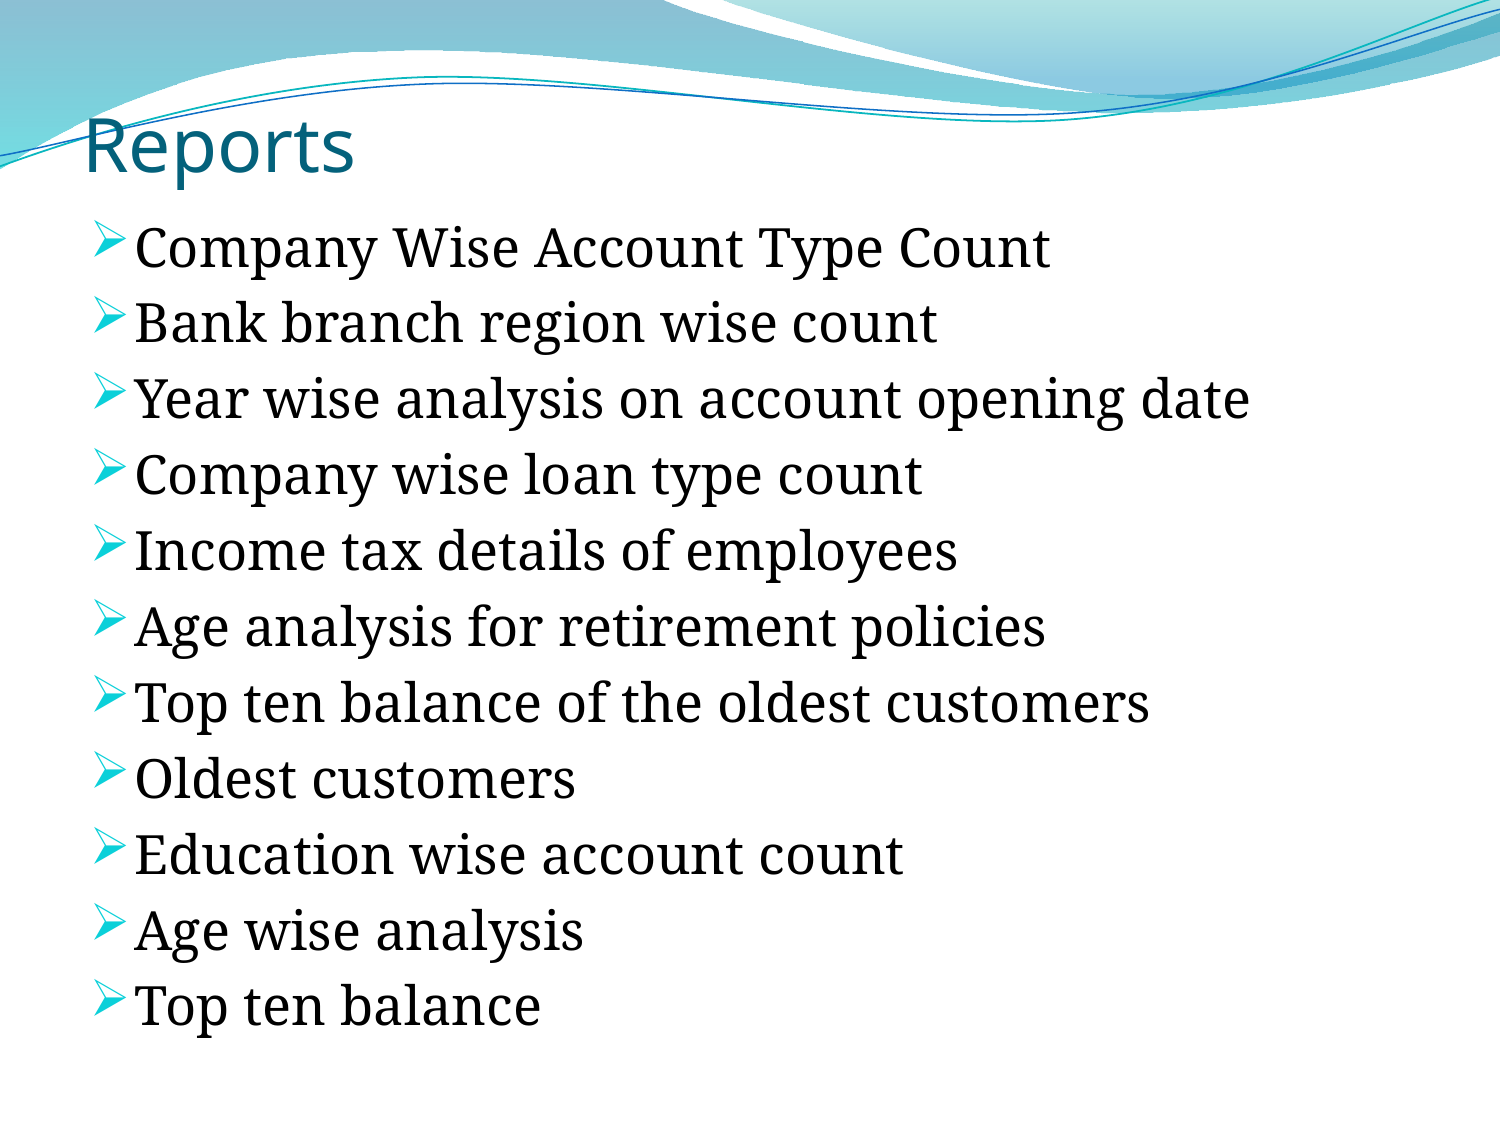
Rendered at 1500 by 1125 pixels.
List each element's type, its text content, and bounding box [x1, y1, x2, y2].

title Reports [82, 0, 1432, 188]
list Company Wise Account Type Count Bank branch region wise count Year wise analysis on account opening date Company wise loan type count Income tax details of employees Age analysis for retirement policies Top ten balance of the oldest customers Oldest customers Education wise account count Age wise analysis Top ten balance [75, 205, 1425, 1090]
